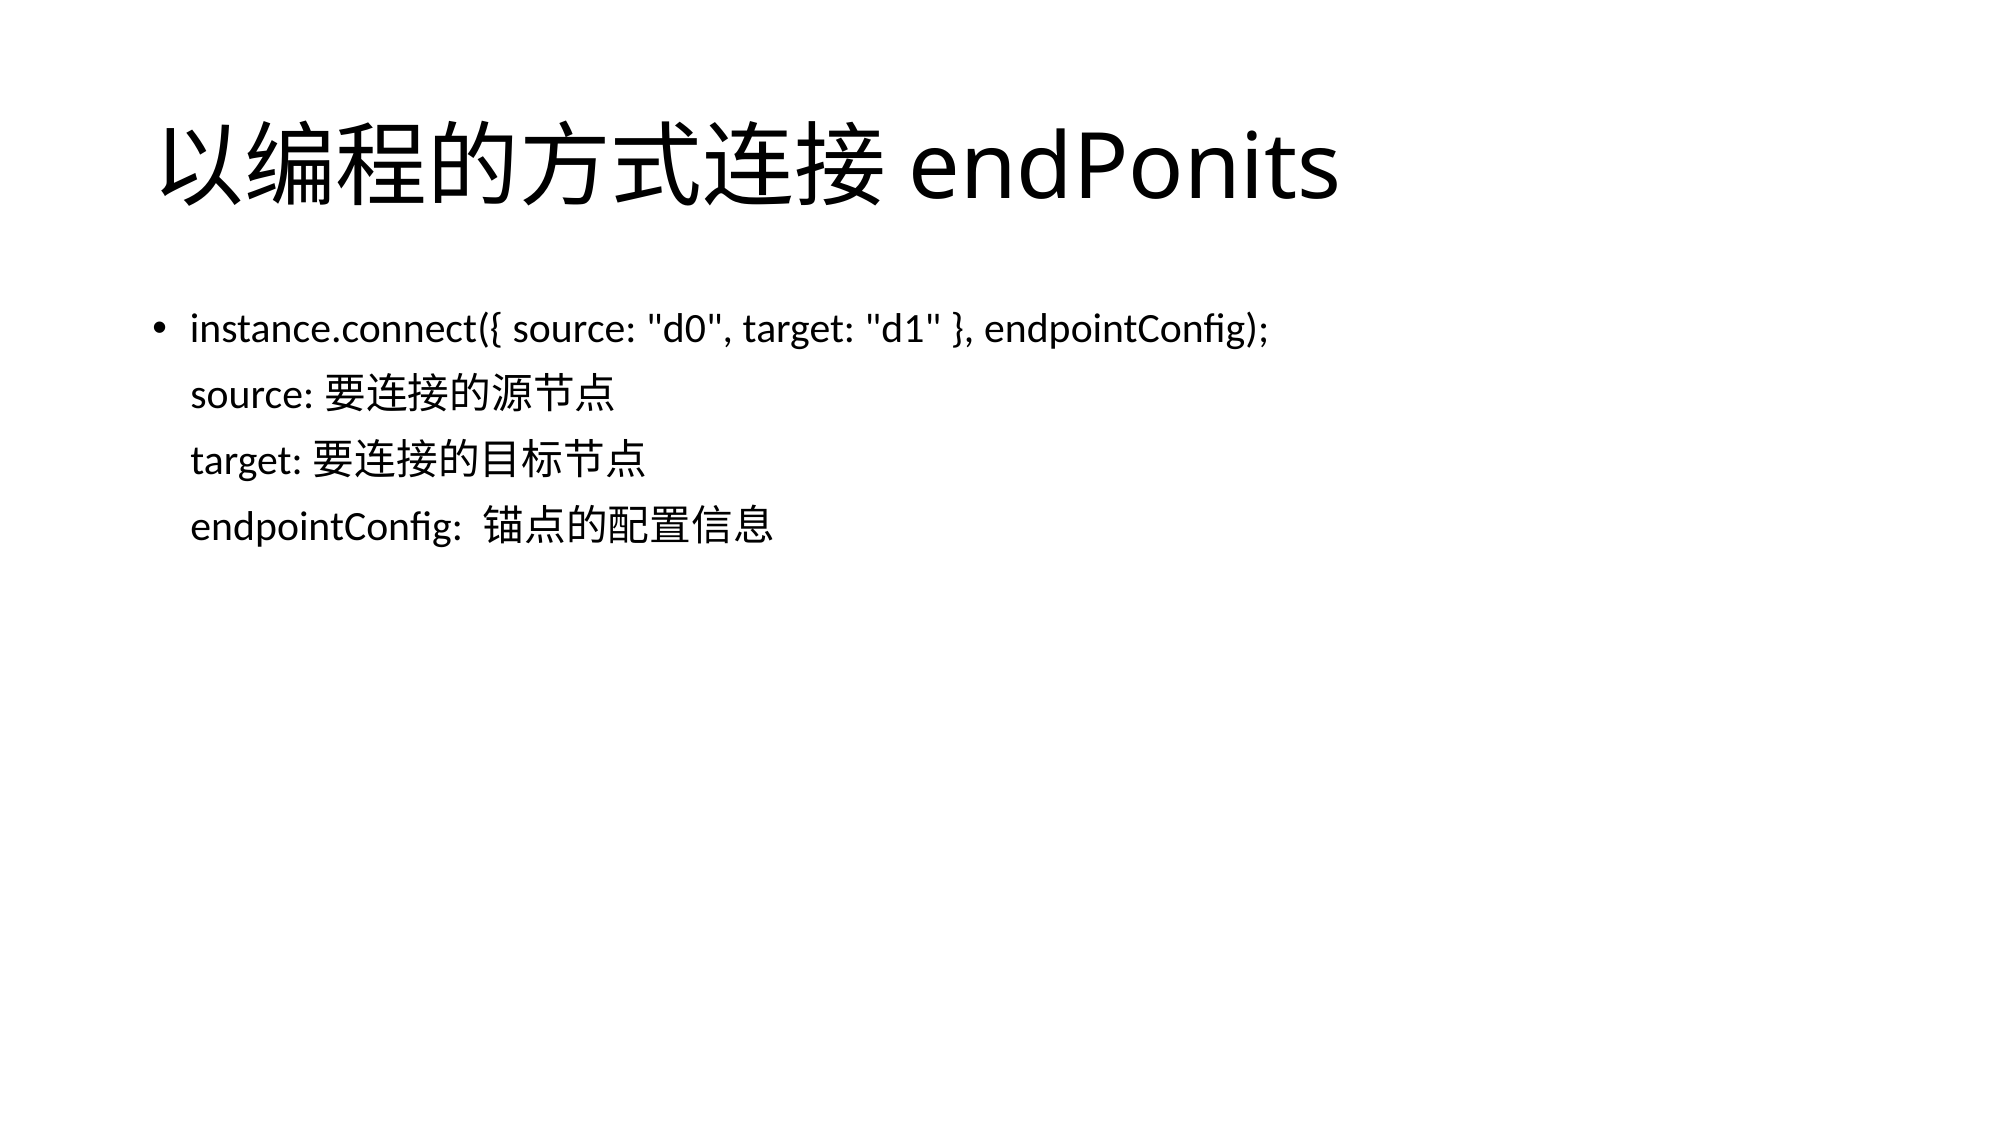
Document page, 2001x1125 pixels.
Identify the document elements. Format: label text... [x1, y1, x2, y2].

list instance.connect({ source: "d0", target: "d1" }, endpointConfig); source:要连接的源节点 target:要连接的目标节点 endpointConfig: 锚点的配置信息 [137, 299, 1863, 1014]
title 以编程的方式连接endPonits [137, 59, 1863, 278]
